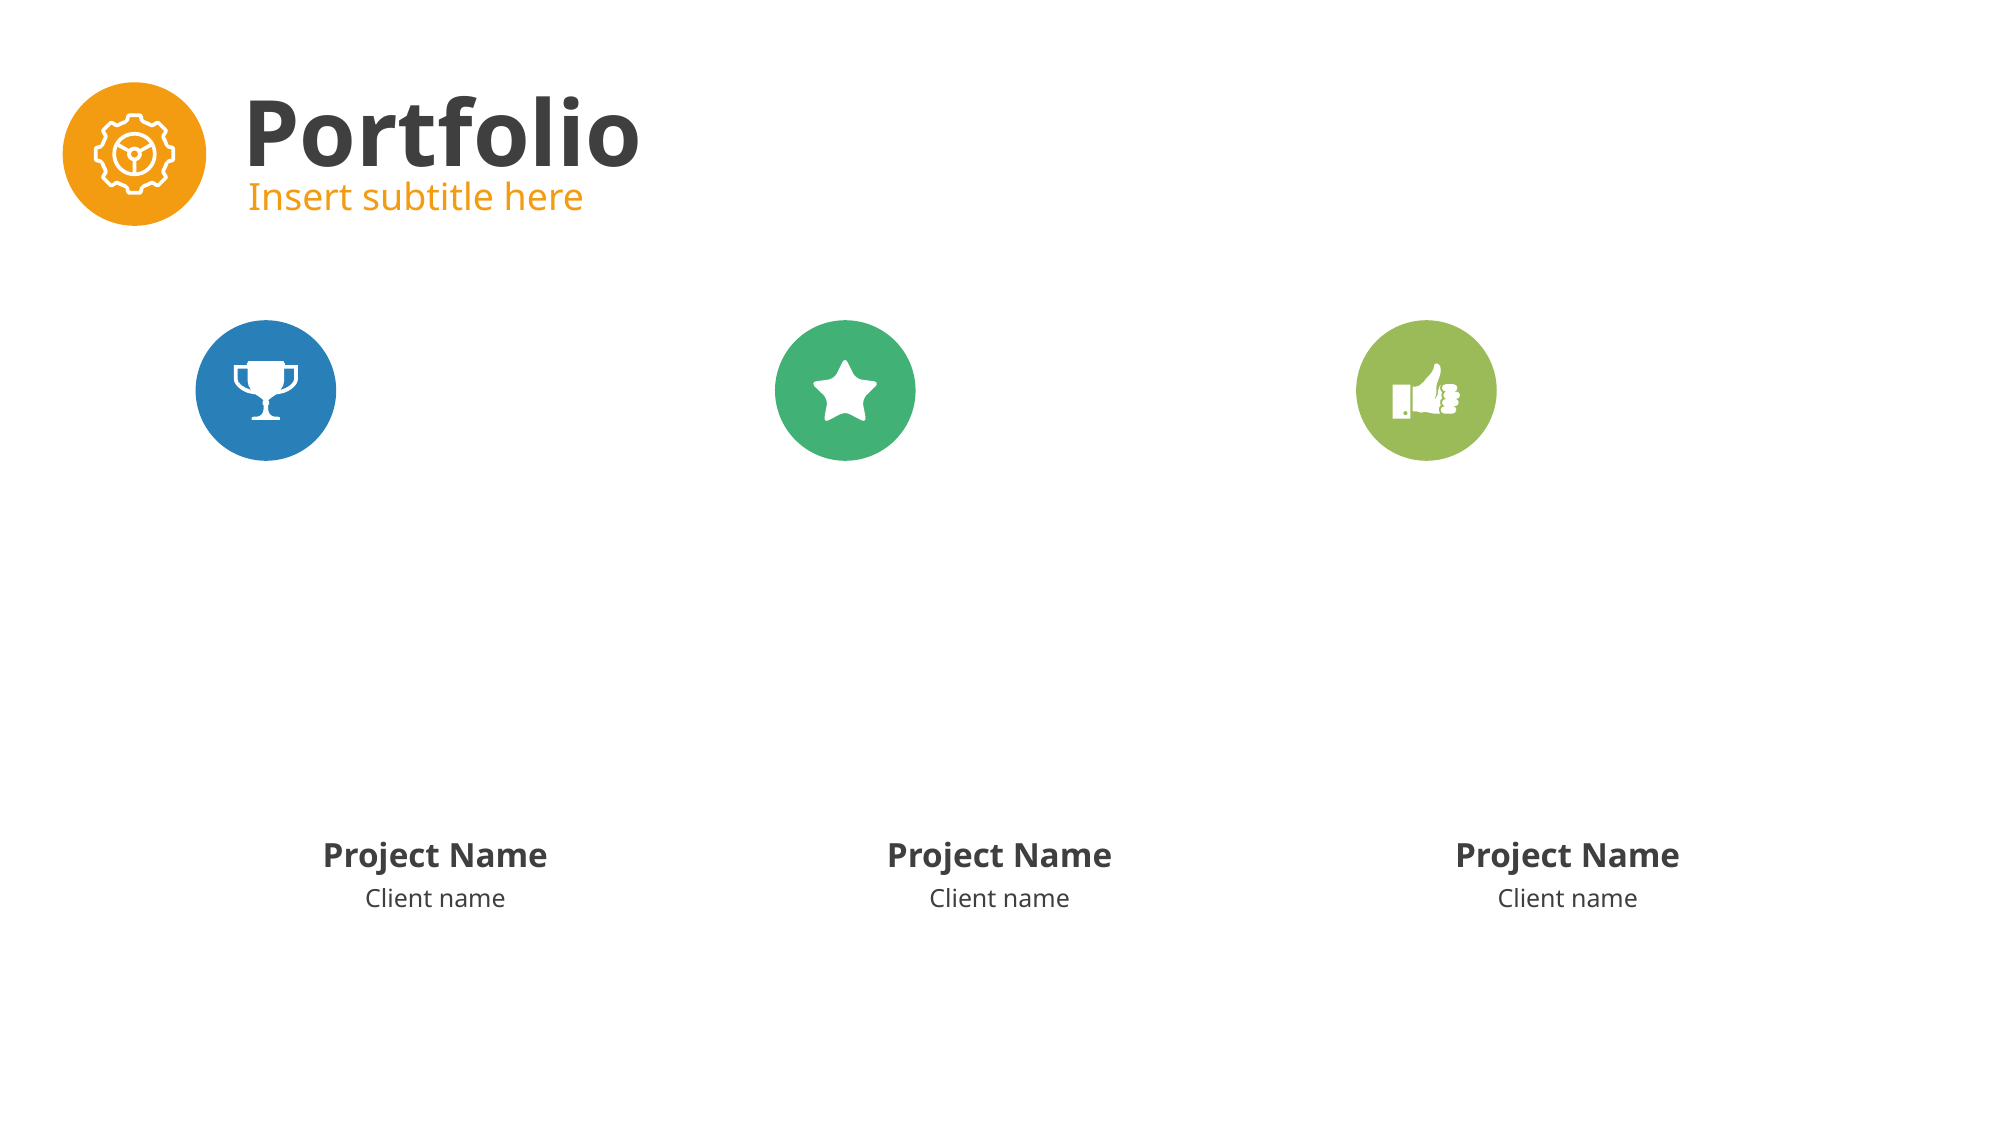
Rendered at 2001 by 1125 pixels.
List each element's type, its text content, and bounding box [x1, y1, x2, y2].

text_box Project Name [759, 826, 1240, 875]
text_box Client name [759, 875, 1240, 920]
text_box Client name [1327, 875, 1808, 920]
picture [759, 323, 1240, 804]
list Insert subtitle here [233, 170, 1888, 269]
text_box [242, 319, 289, 323]
text_box Client name [195, 875, 676, 920]
text_box [822, 319, 869, 323]
picture [1327, 323, 1808, 804]
text_box [1403, 319, 1450, 323]
text_box [93, 113, 176, 195]
text_box Project Name [1327, 826, 1808, 875]
picture [195, 323, 676, 804]
text_box Project Name [195, 826, 676, 875]
text_box [61, 81, 208, 227]
title Portfolio [227, 59, 1878, 215]
